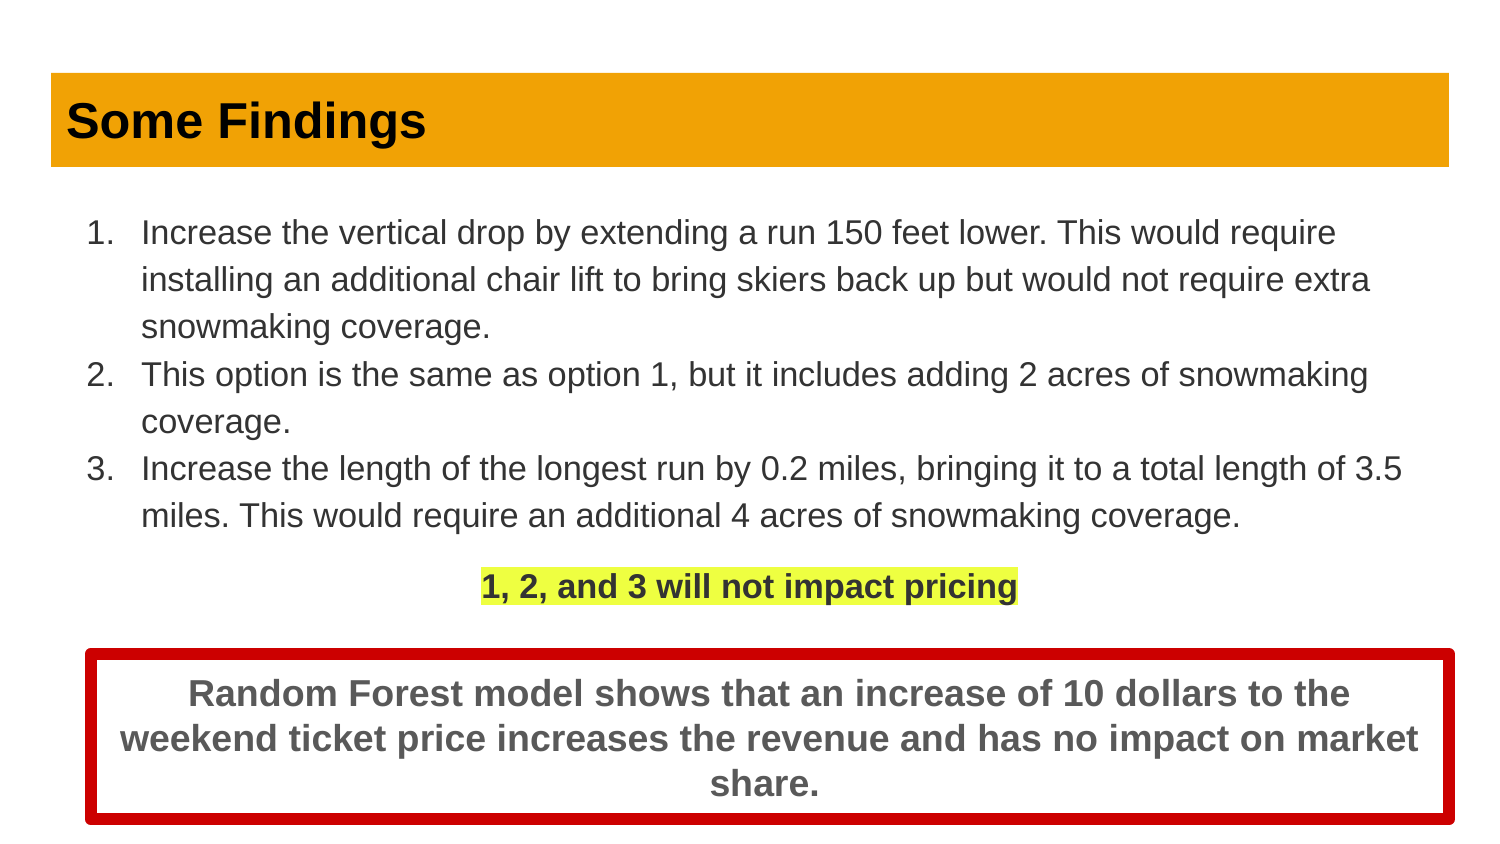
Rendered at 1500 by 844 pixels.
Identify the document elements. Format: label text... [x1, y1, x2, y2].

list Increase the vertical drop by extending a run 150 feet lower. This would require installing an additional chair lift to bring skiers back up but would not require extra snowmaking coverage. This option is the same as option 1, but it includes adding 2 acres of snowmaking coverage. Increase the length of the longest run by 0.2 miles, bringing it to a total length of 3.5 miles. This would require an additional 4 acres of snowmaking coverage. 1, 2, and 3 will not impact pricing [51, 189, 1449, 750]
text_box Random Forest model shows that an increase of 10 dollars to the weekend ticket price increases the revenue and has no impact on market share. [90, 654, 1449, 820]
title Some Findings [51, 72, 1449, 167]
